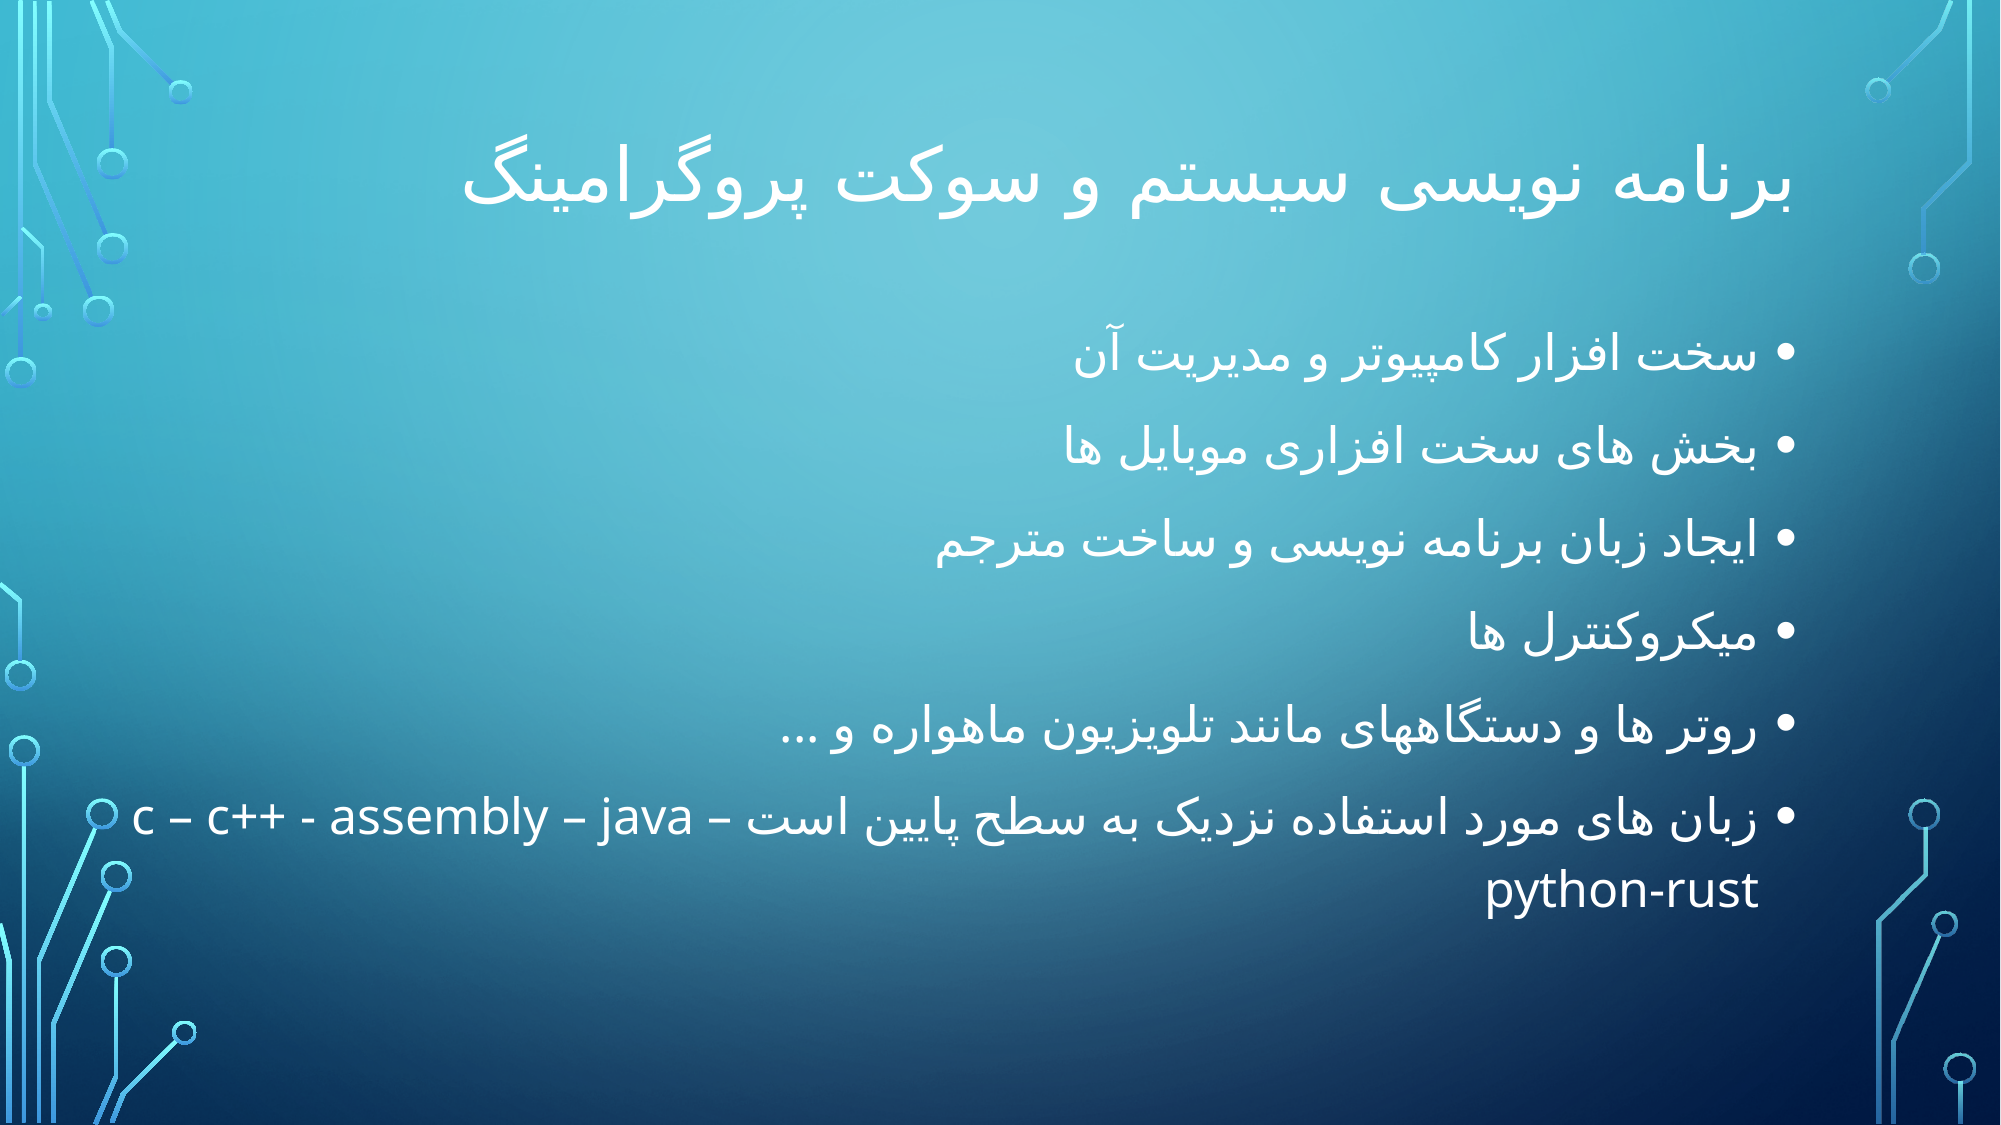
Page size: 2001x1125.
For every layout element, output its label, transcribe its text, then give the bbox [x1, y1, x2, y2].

title برنامه نویسی سیستم و سوکت پروگرامینگ [187, 101, 1813, 301]
list سخت افزار کامپیوتر و مدیریت آن بخش های سخت افزاری موبایل ها ایجاد زبان برنامه نویسی و ساخت مترجم میکروکنترل ها روتر ها و دستگاههای مانند تلویزیون ماهواره و ... زبان های مورد استفاده نزدیک به سطح پایین است c – c++ - assembly – java – python-rust [92, 301, 1813, 1013]
